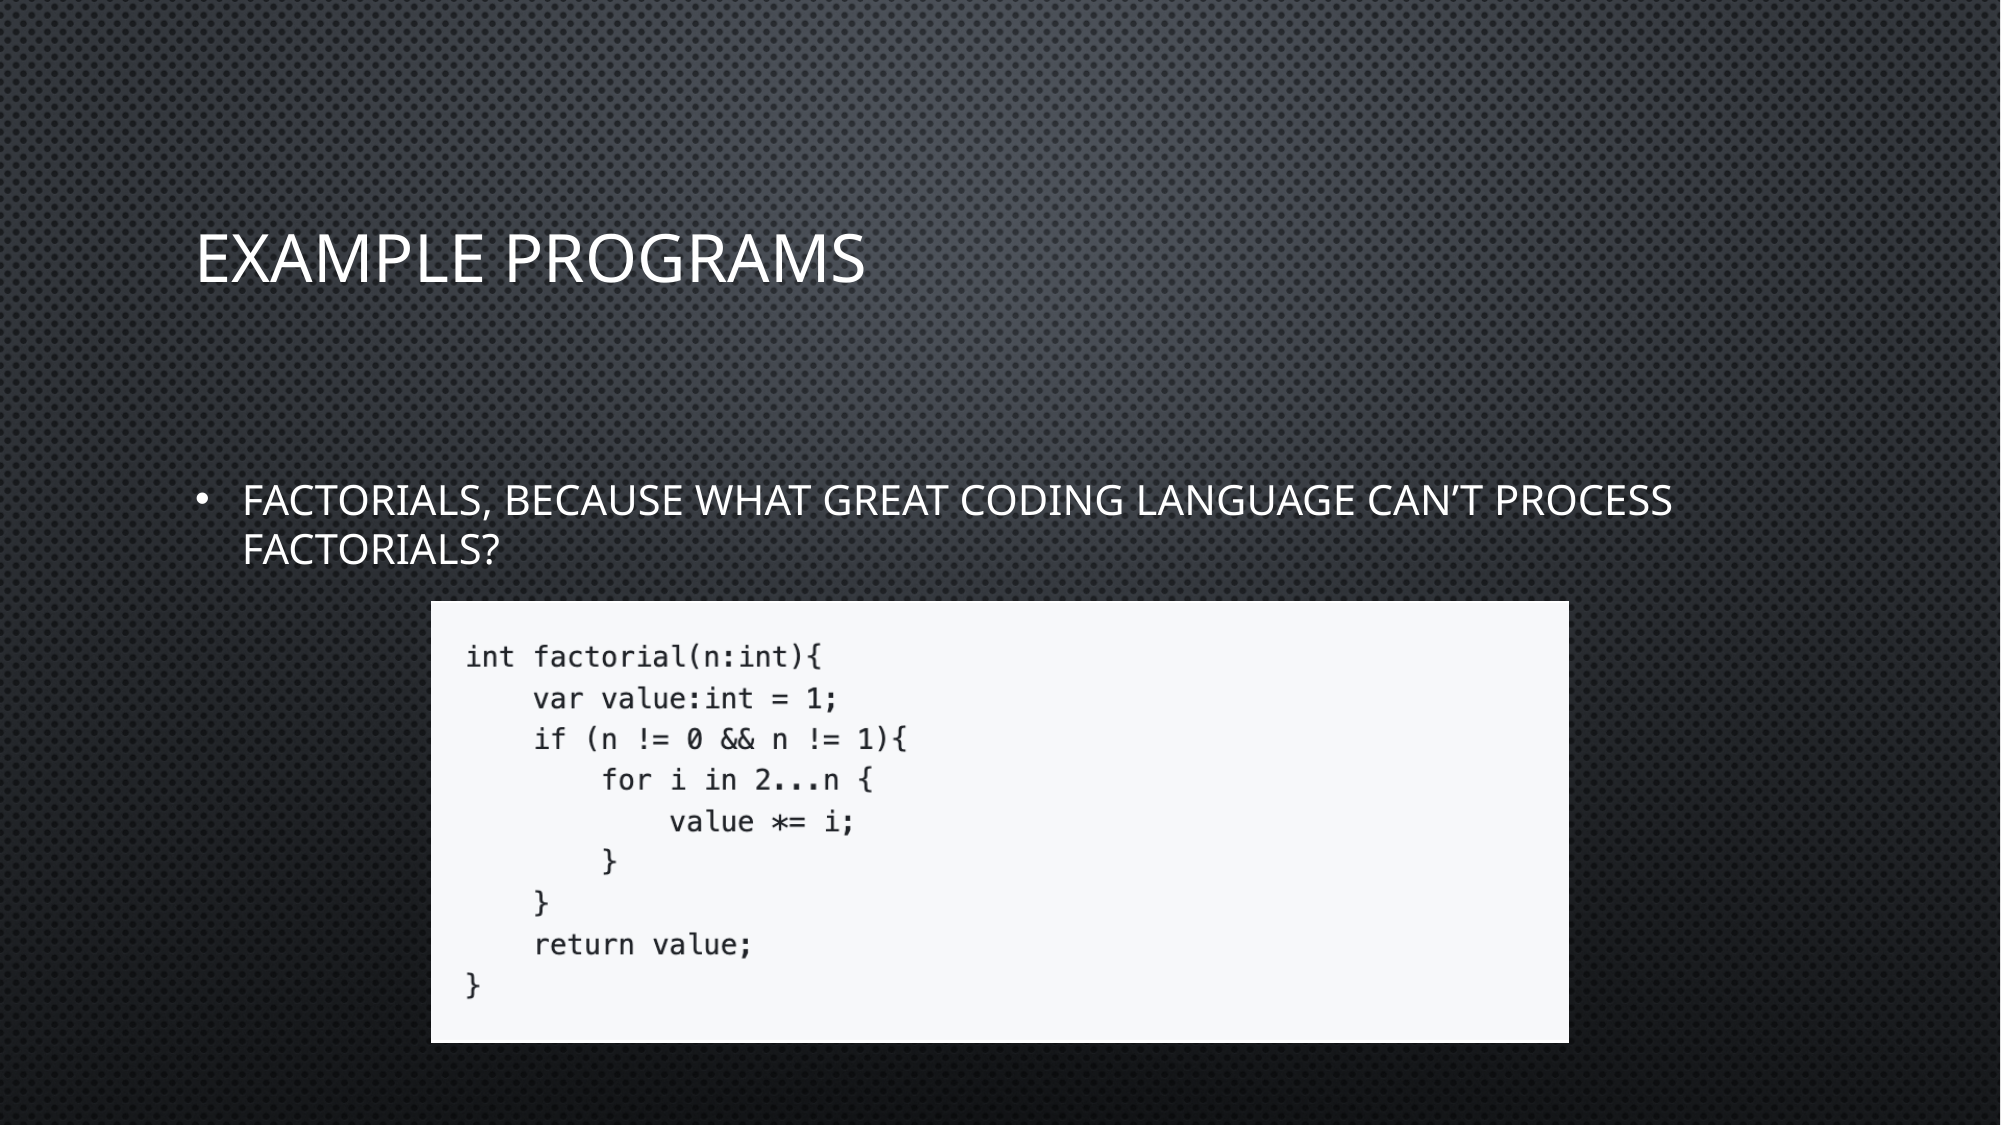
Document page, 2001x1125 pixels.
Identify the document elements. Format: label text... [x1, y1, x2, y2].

picture [0, 0, 2001, 1125]
list Factorials, because what great coding language can’t process factorials? [186, 366, 1813, 681]
title Example Programs [186, 99, 1813, 366]
